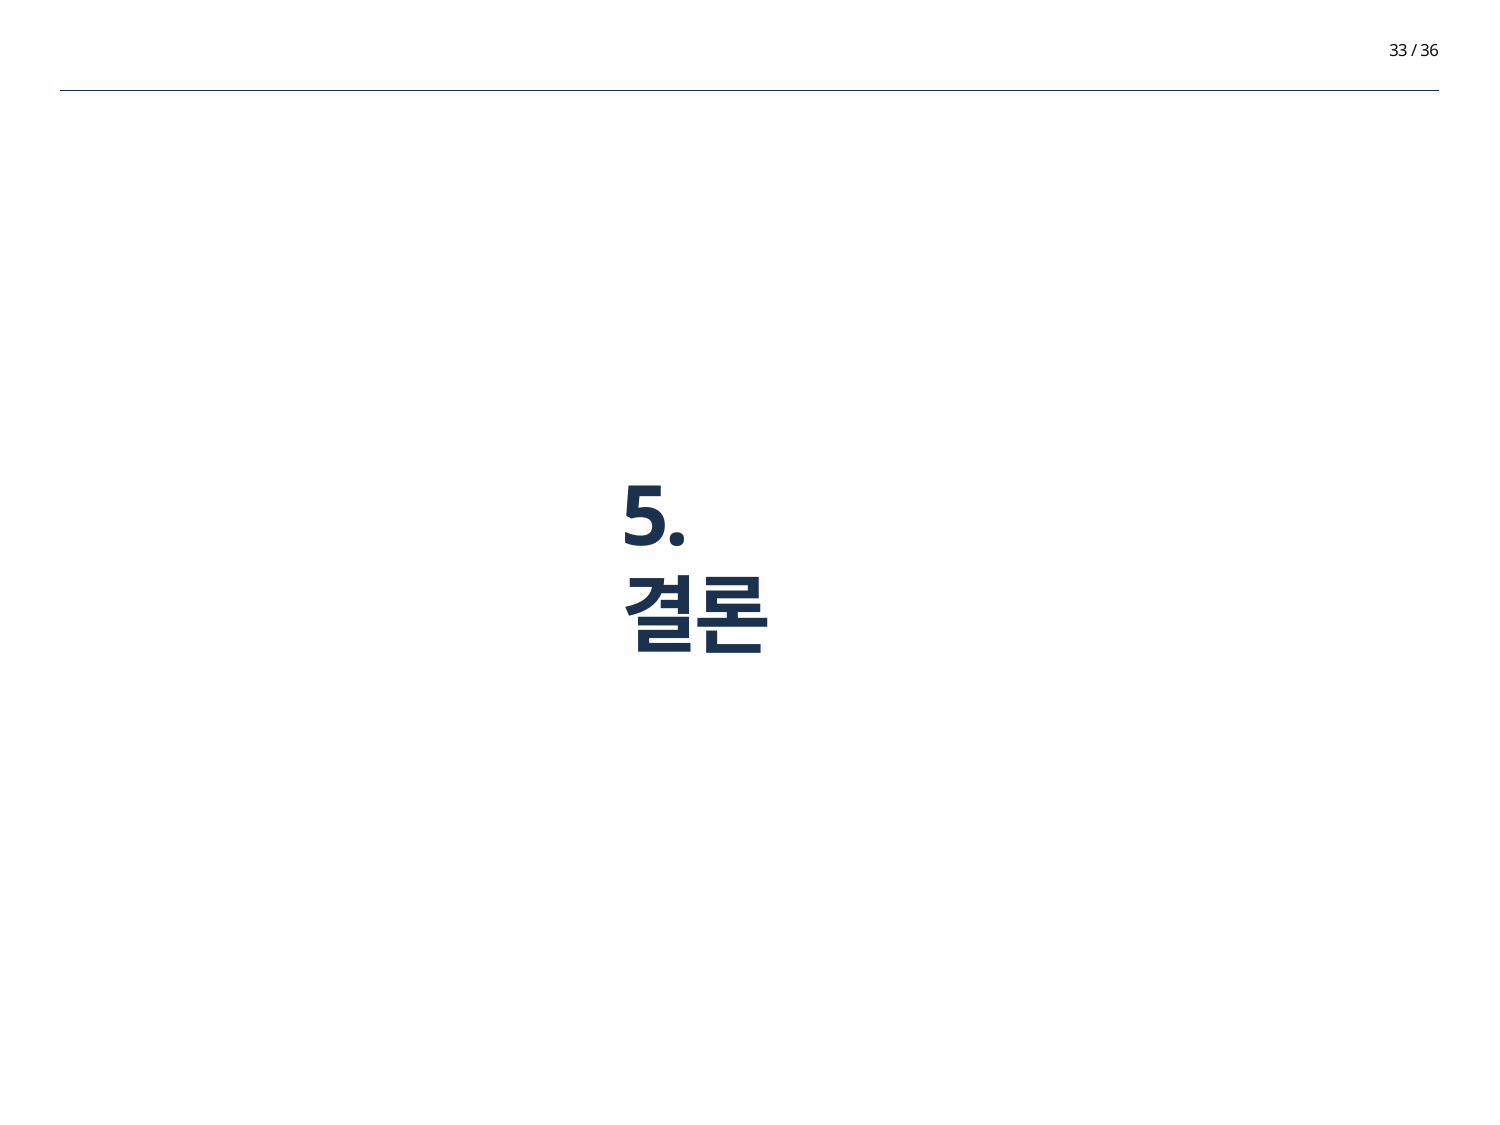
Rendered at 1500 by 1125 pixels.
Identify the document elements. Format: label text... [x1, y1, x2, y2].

text_box 33 / 36 [1193, 32, 1454, 70]
title 5. 결론 [606, 514, 893, 611]
